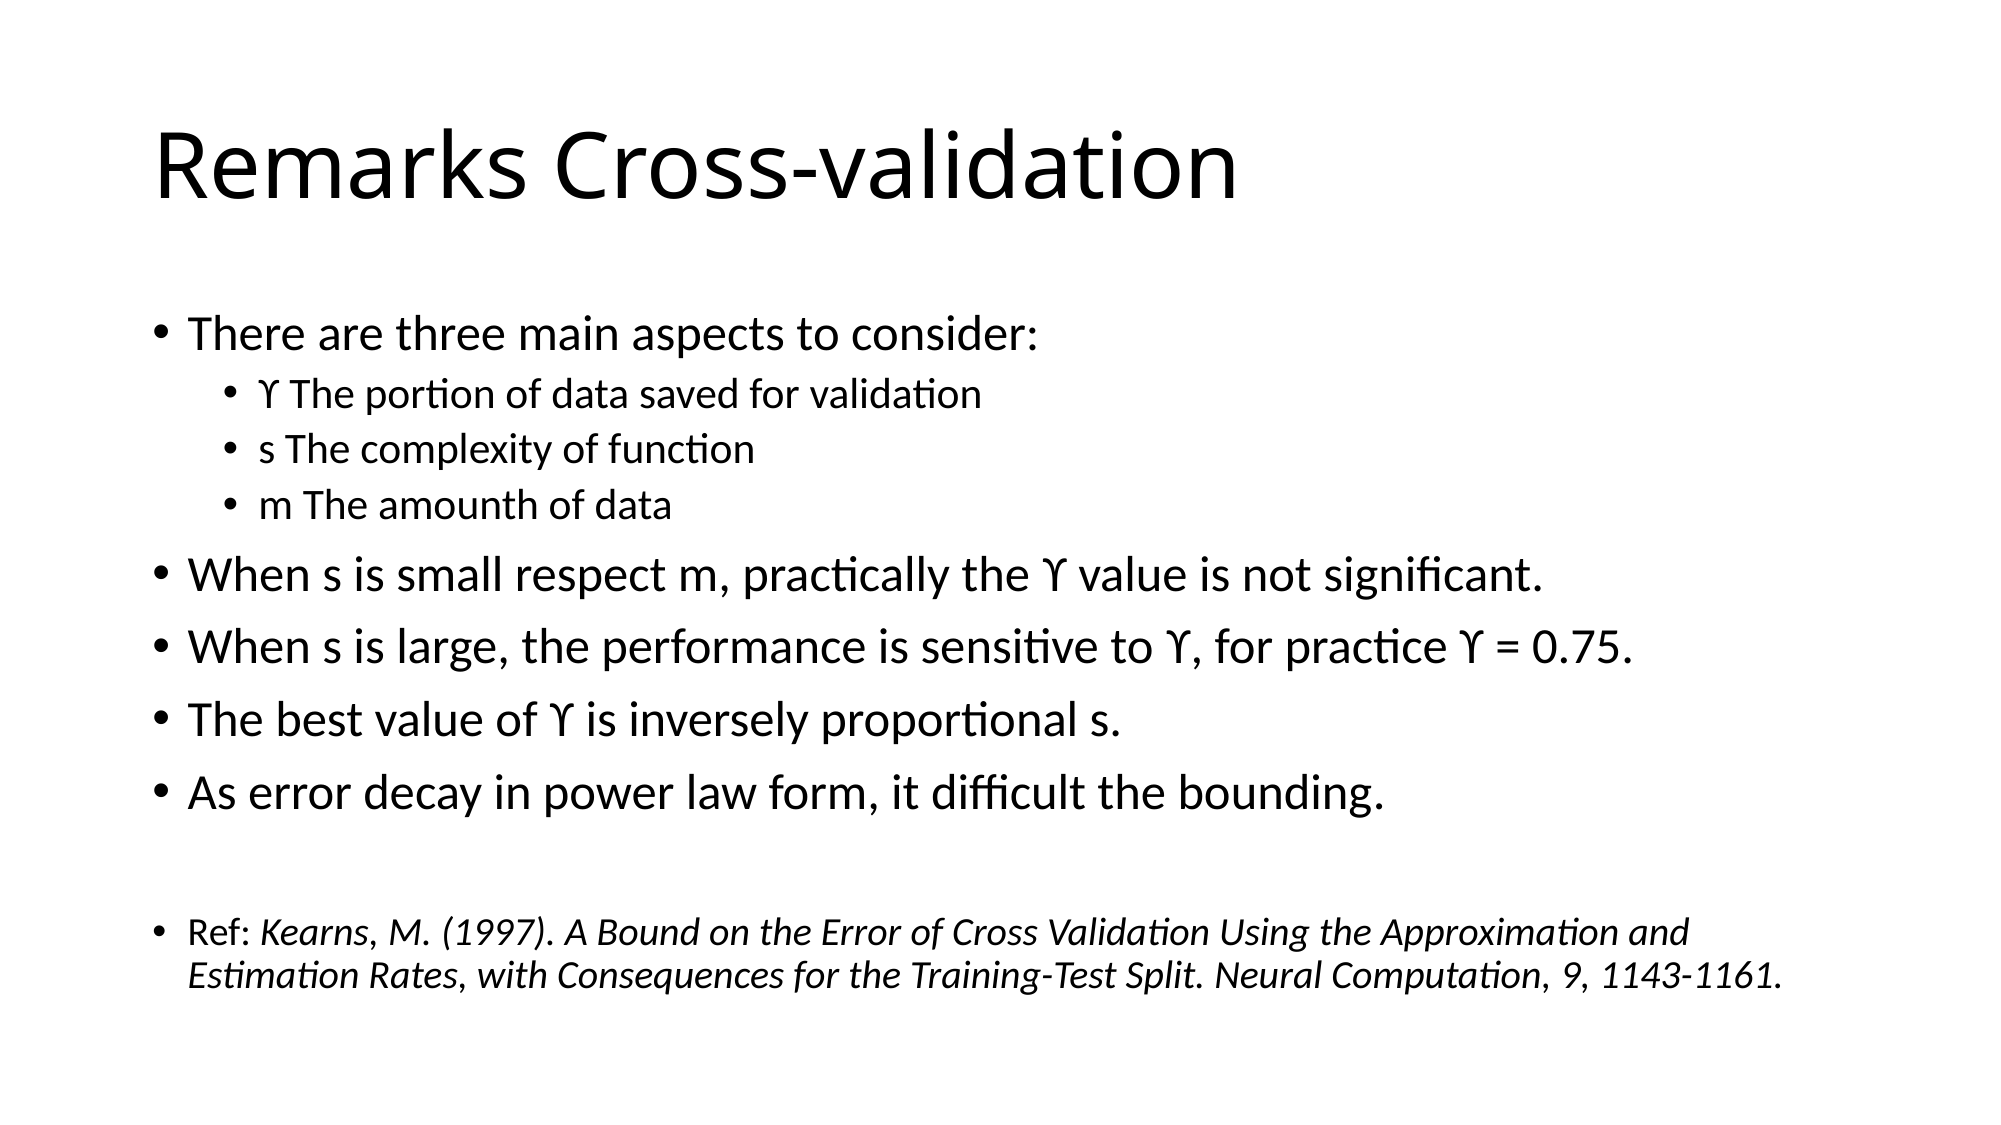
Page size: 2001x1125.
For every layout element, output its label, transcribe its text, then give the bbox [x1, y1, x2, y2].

list There are three main aspects to consider: ϒ The portion of data saved for validation s The complexity of function m The amounth of data When s is small respect m, practically the ϒ value is not significant. When s is large, the performance is sensitive to ϒ, for practice ϒ = 0.75. The best value of ϒ is inversely proportional s. As error decay in power law form, it difficult the bounding. Ref: Kearns, M. (1997). A Bound on the Error of Cross Validation Using the Approximation and Estimation Rates, with Consequences for the Training-Test Split. Neural Computation, 9, 1143-1161. [137, 299, 1863, 1014]
title Remarks Cross-validation [137, 59, 1863, 278]
